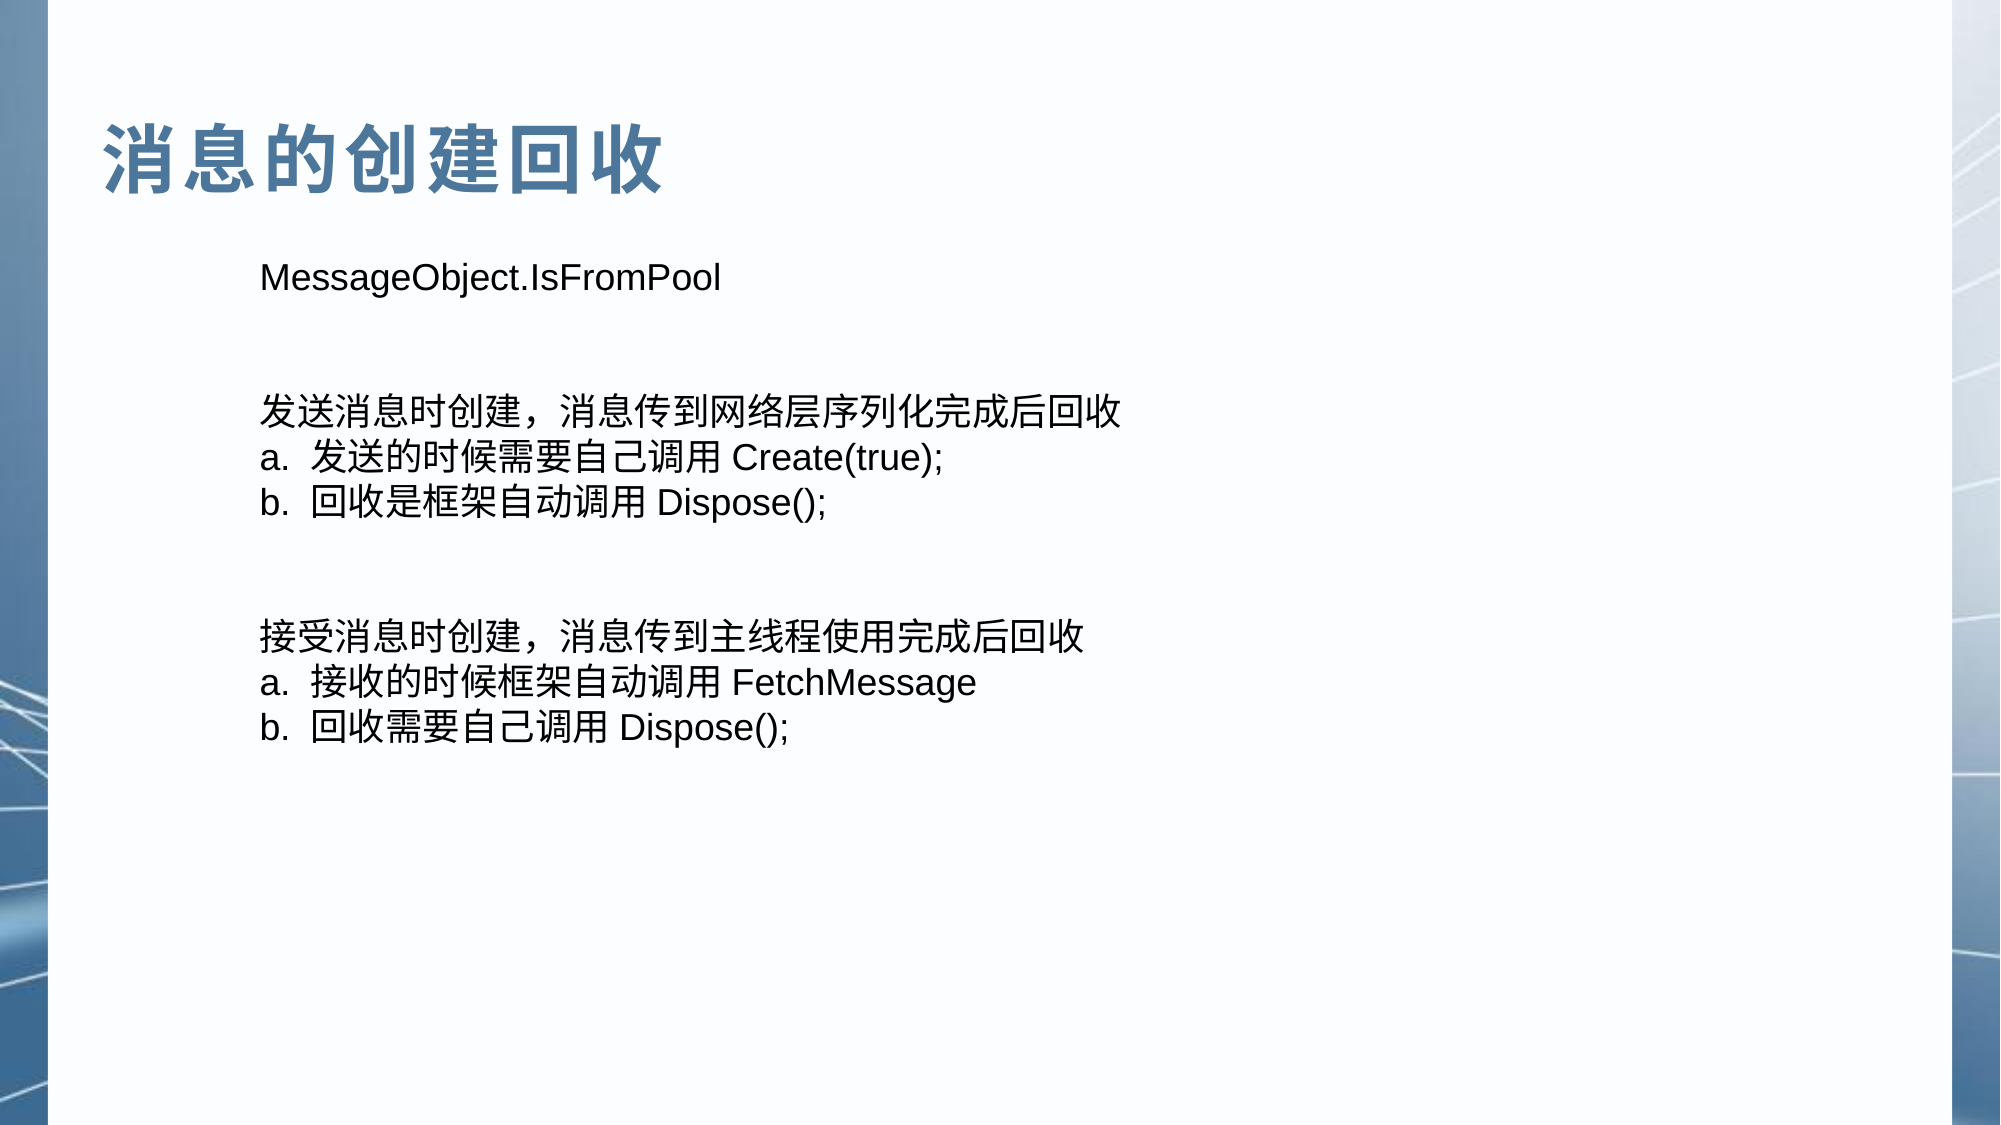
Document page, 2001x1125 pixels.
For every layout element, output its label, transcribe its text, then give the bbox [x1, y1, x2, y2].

text_box 消息的创建回收 [86, 99, 1928, 216]
picture [1953, 0, 2000, 1125]
picture [0, 0, 47, 1125]
text_box MessageObject.IsFromPool 发送消息时创建，消息传到网络层序列化完成后回收 a. 发送的时候需要自己调用Create(true); b. 回收是框架自动调用Dispose(); 接受消息时创建，消息传到主线程使用完成后回收 a. 接收的时候框架自动调用FetchMessage b. 回收需要自己调用Dispose(); [244, 245, 1505, 1040]
